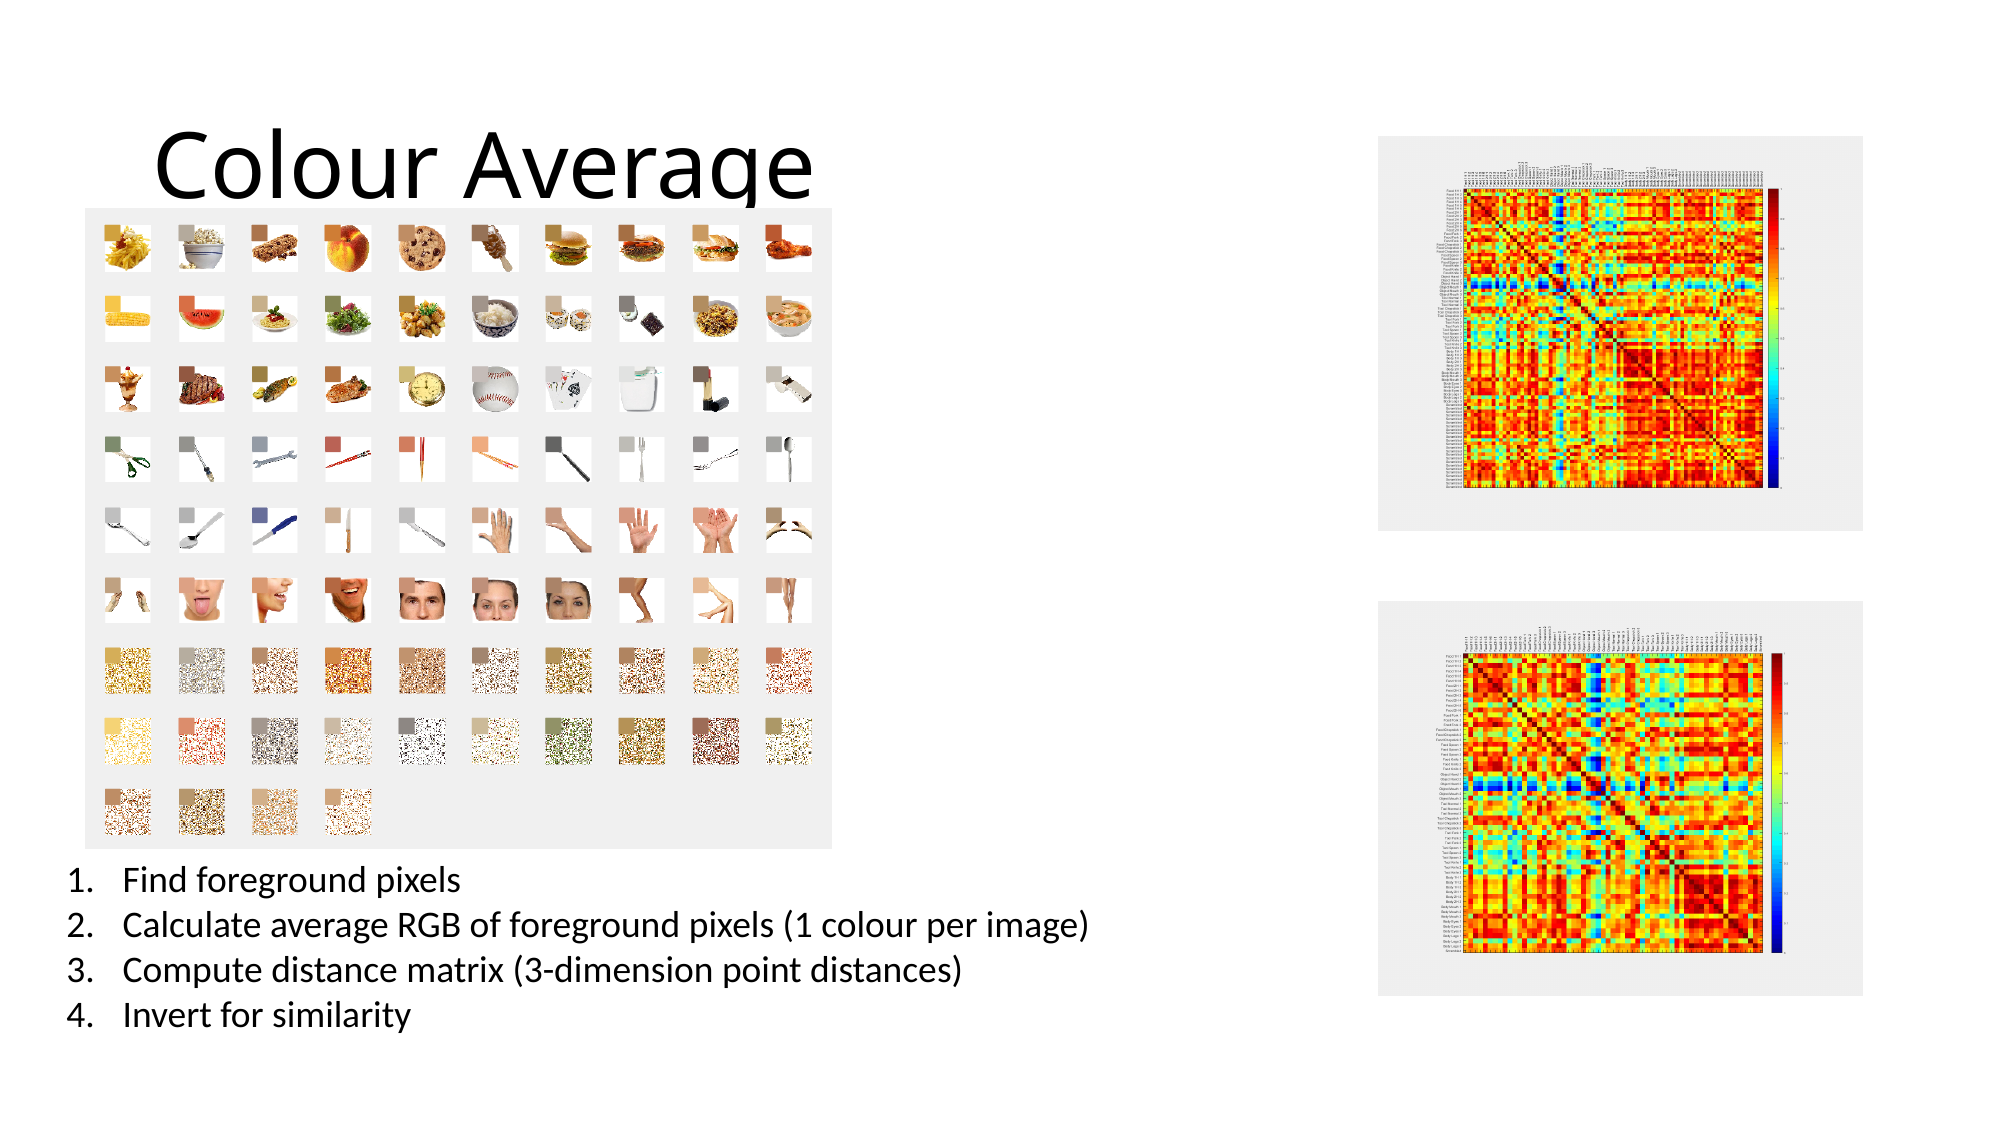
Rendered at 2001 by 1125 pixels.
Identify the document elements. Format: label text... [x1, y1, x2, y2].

text_box Find foreground pixels Calculate average RGB of foreground pixels (1 colour per image) Compute distance matrix (3-dimension point distances) Invert for similarity [51, 848, 1407, 1088]
title Colour Average [137, 59, 1863, 278]
picture [85, 208, 832, 849]
picture [1378, 601, 1863, 996]
picture [1378, 136, 1863, 531]
